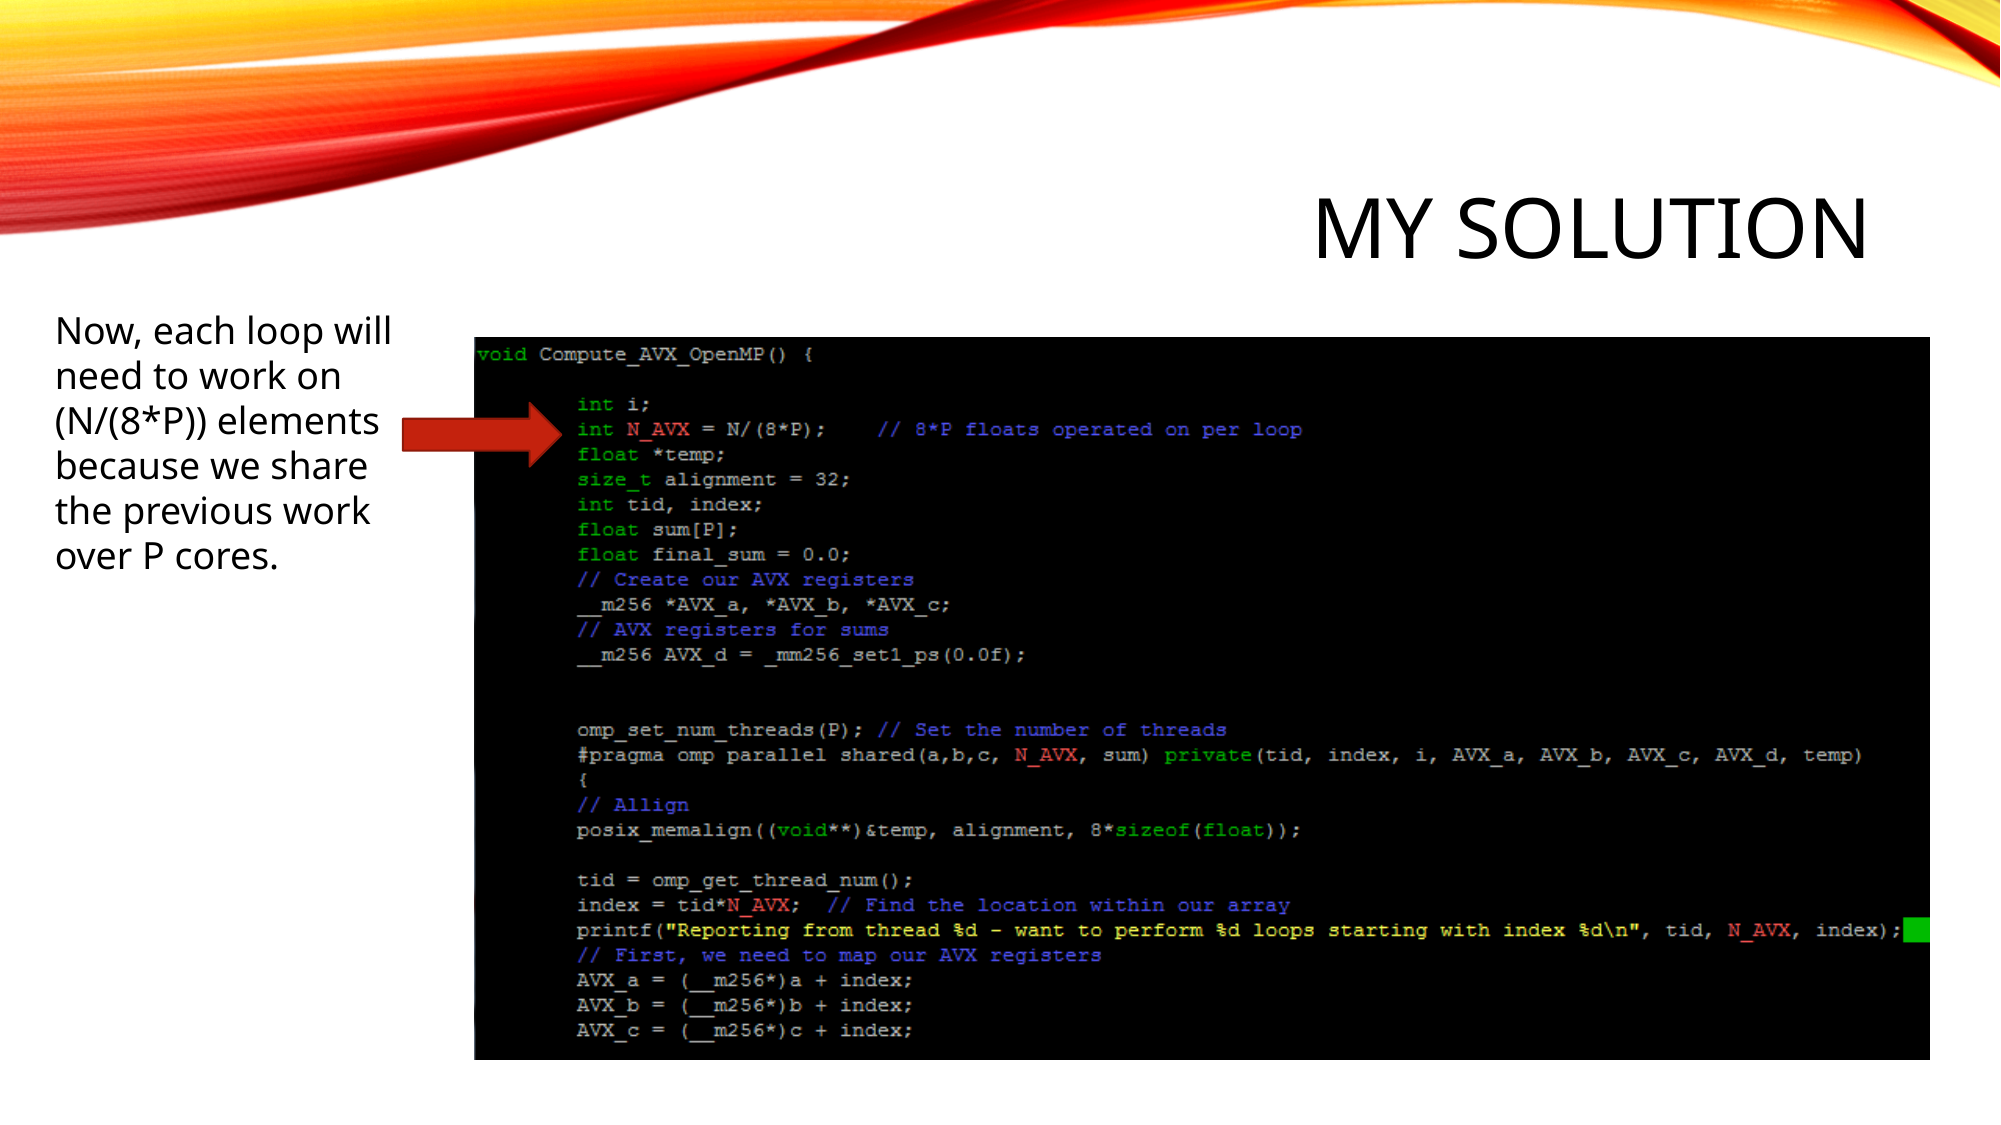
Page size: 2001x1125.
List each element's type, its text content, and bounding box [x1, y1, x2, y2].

text_box [401, 417, 474, 452]
picture [474, 337, 1930, 1060]
picture [0, 0, 2000, 237]
title MY SOLUTION [474, 125, 1888, 337]
text_box Now, each loop will need to work on (N/(8*P)) elements because we share the previous work over P cores. [39, 299, 426, 585]
